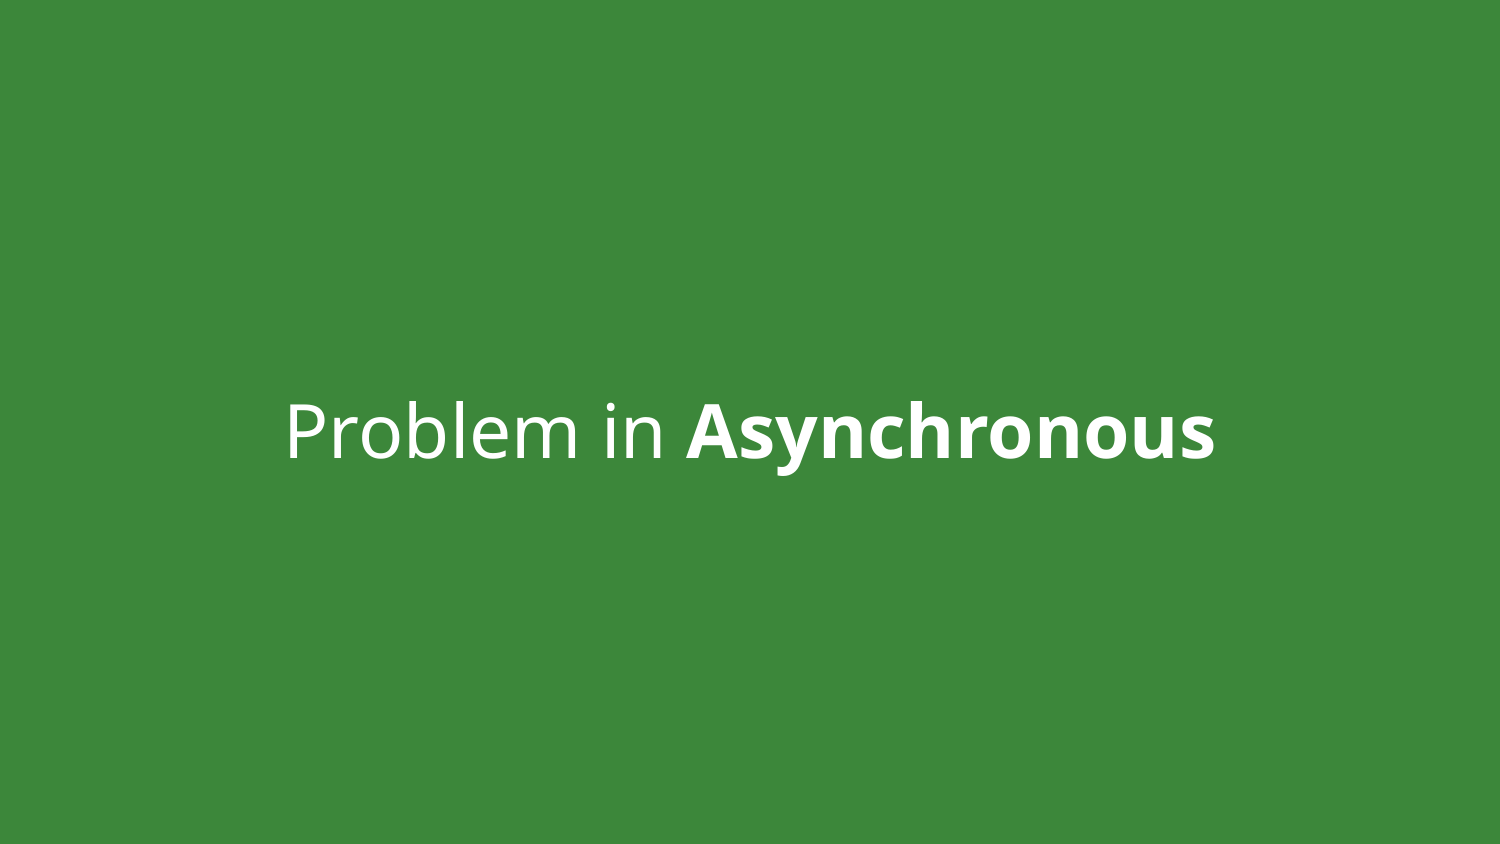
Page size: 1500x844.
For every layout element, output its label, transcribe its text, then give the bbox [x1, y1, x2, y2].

title Problem in Asynchronous [245, 310, 1255, 533]
